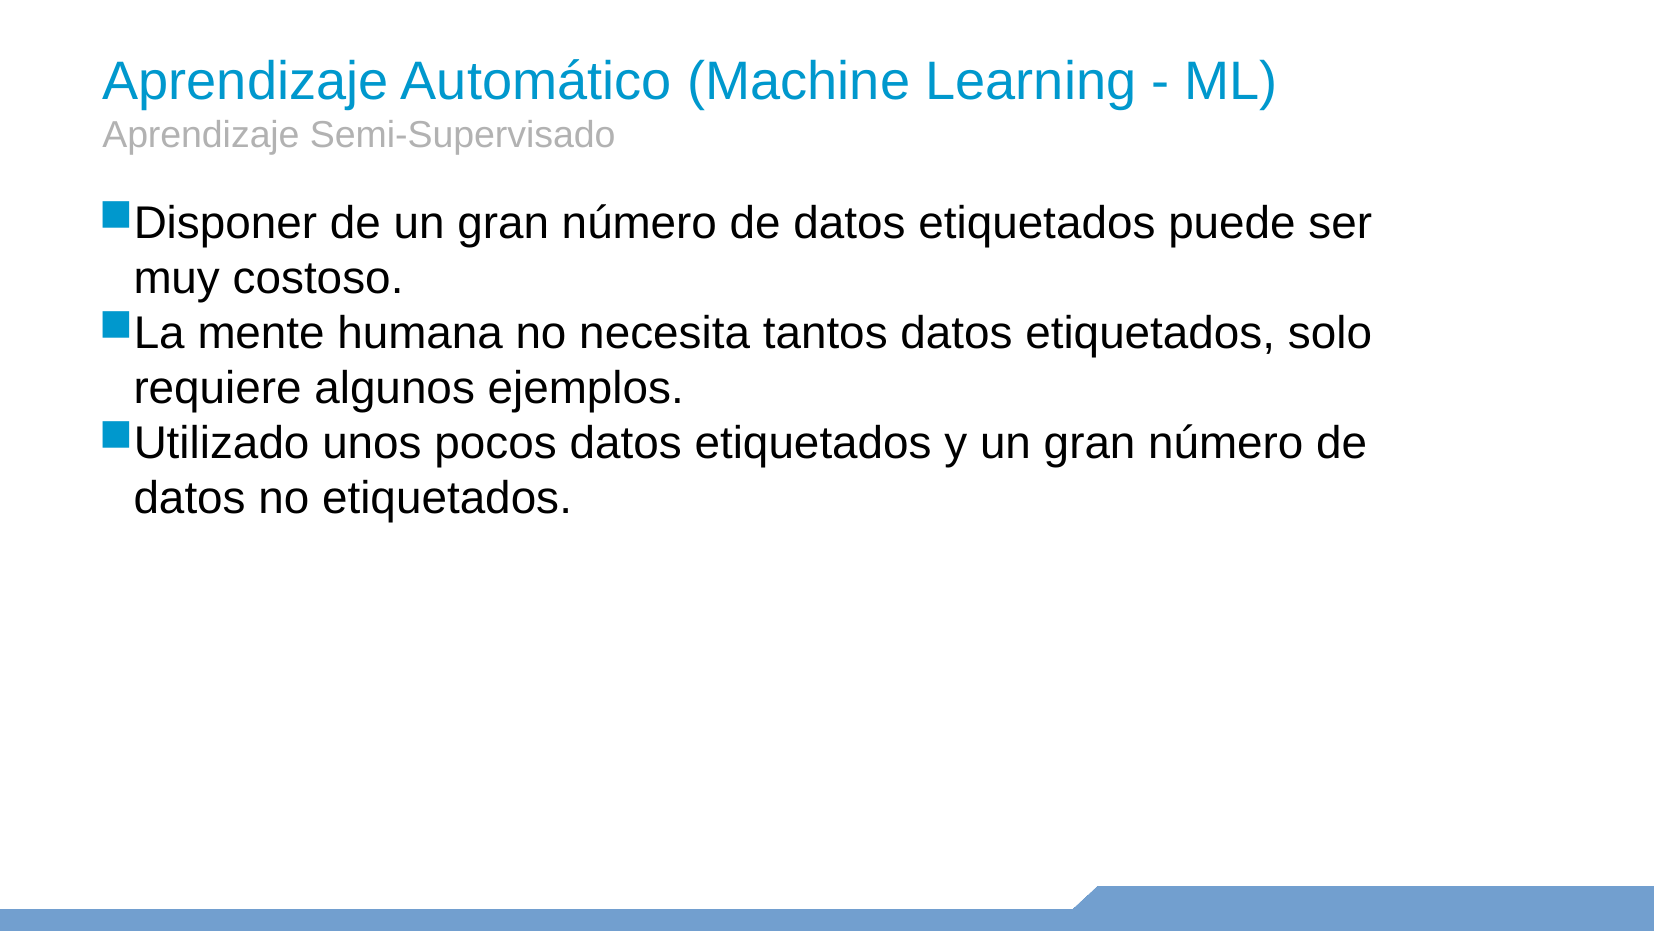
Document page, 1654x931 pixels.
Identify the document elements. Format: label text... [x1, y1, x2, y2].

text_box Aprendizaje Automático (Machine Learning - ML) Aprendizaje Semi-Supervisado [87, 38, 1536, 156]
text_box Disponer de un gran número de datos etiquetados puede ser muy costoso. La mente humana no necesita tantos datos etiquetados, solo requiere algunos ejemplos. Utilizado unos pocos datos etiquetados y un gran número de datos no etiquetados. [83, 185, 1394, 433]
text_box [0, 885, 1654, 931]
